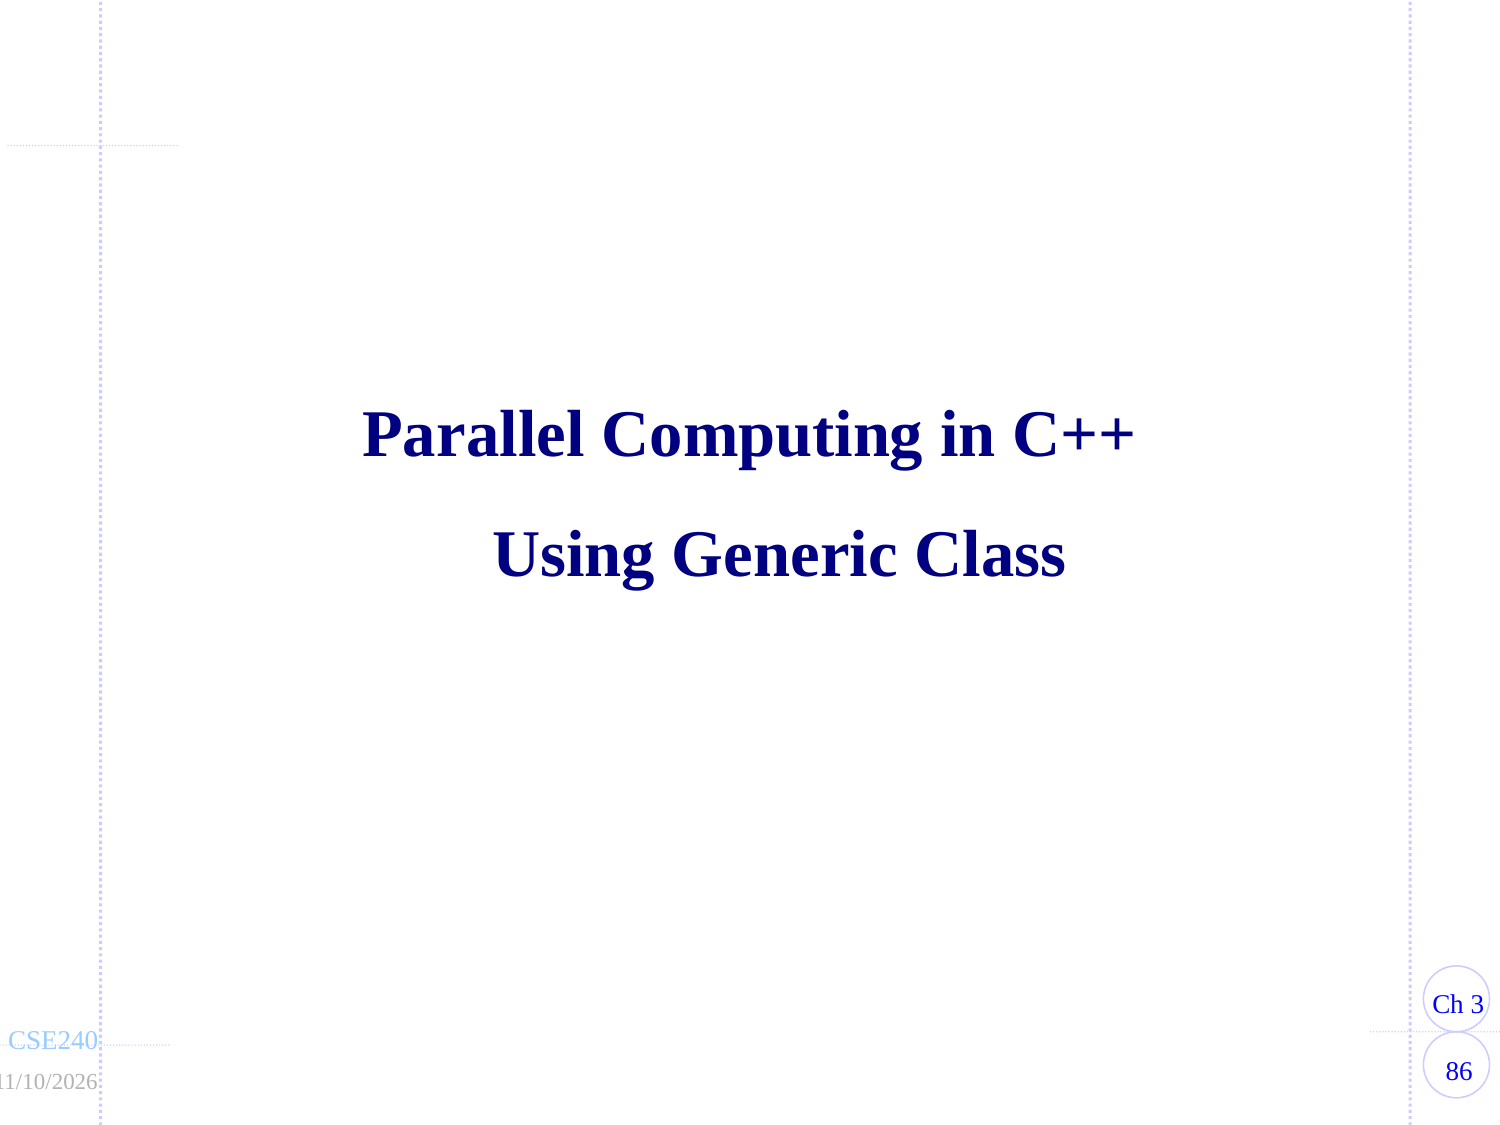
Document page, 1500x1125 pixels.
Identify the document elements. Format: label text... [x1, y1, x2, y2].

title Parallel Computing in C++ Using Generic Class [112, 349, 1388, 591]
